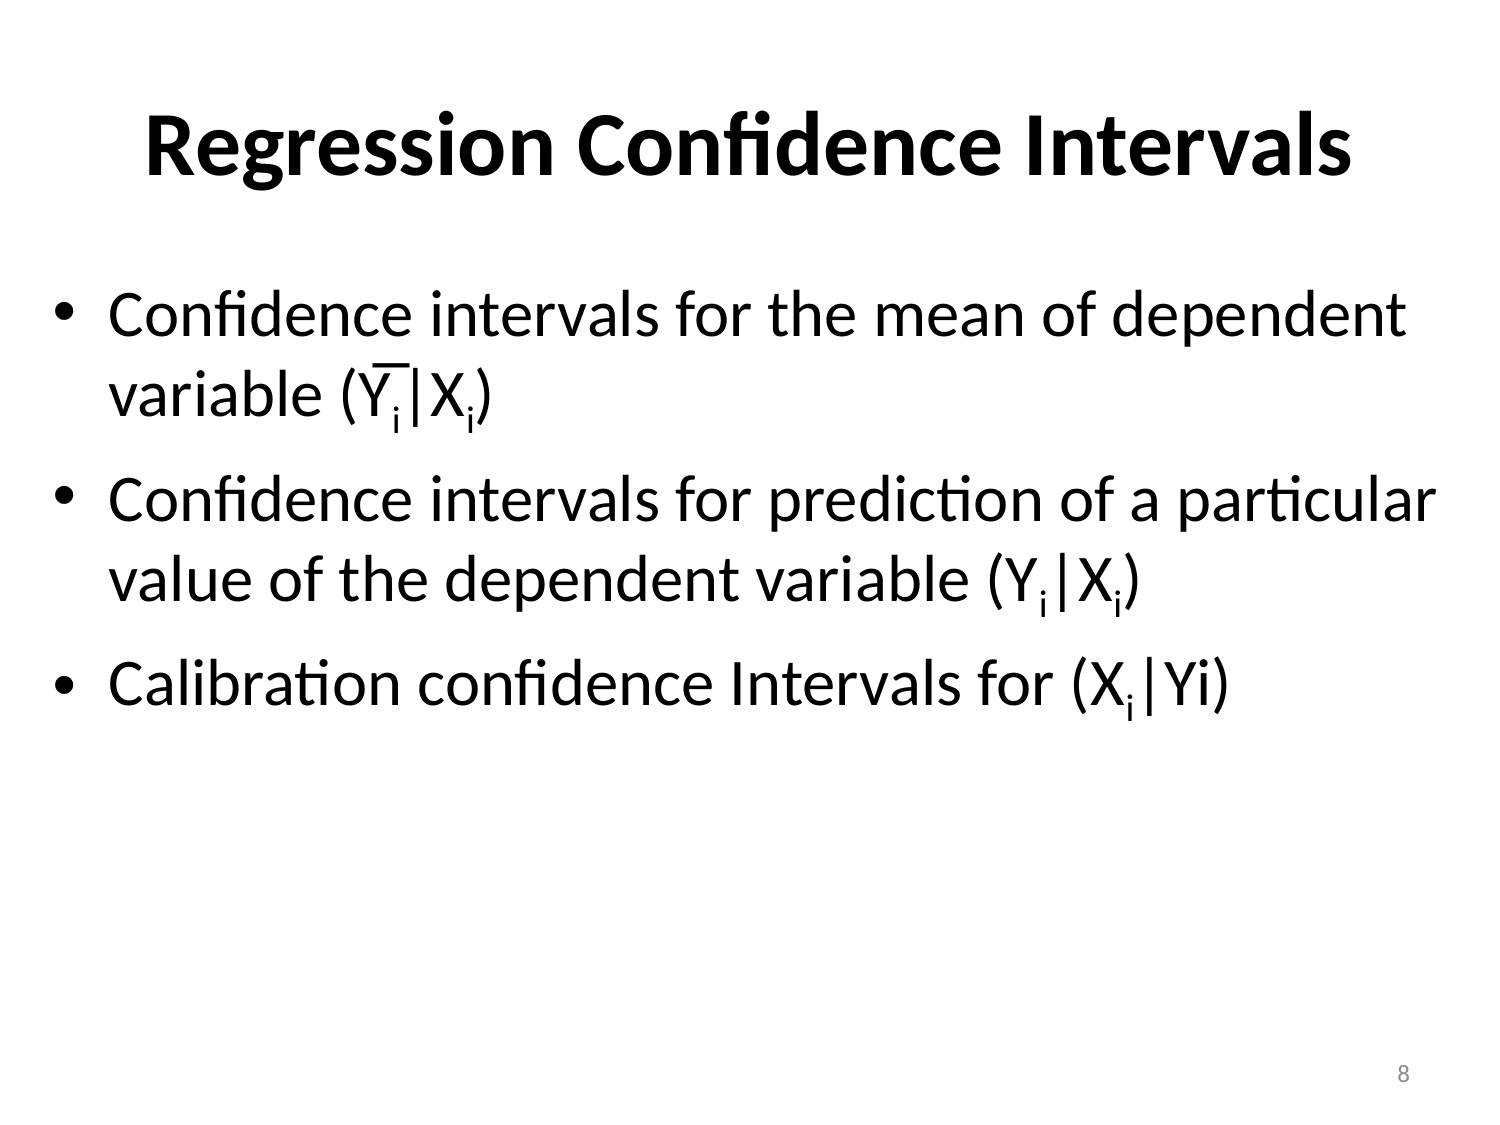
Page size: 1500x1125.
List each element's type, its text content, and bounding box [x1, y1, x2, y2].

list Confidence intervals for the mean of dependent variable (Y̅i|Xi) Confidence intervals for prediction of a particular value of the dependent variable (Yi|Xi) Calibration confidence Intervals for (Xi|Yi) [37, 262, 1475, 1005]
title Regression Confidence Intervals [75, 45, 1425, 233]
slide_number 8 [1074, 1042, 1425, 1103]
